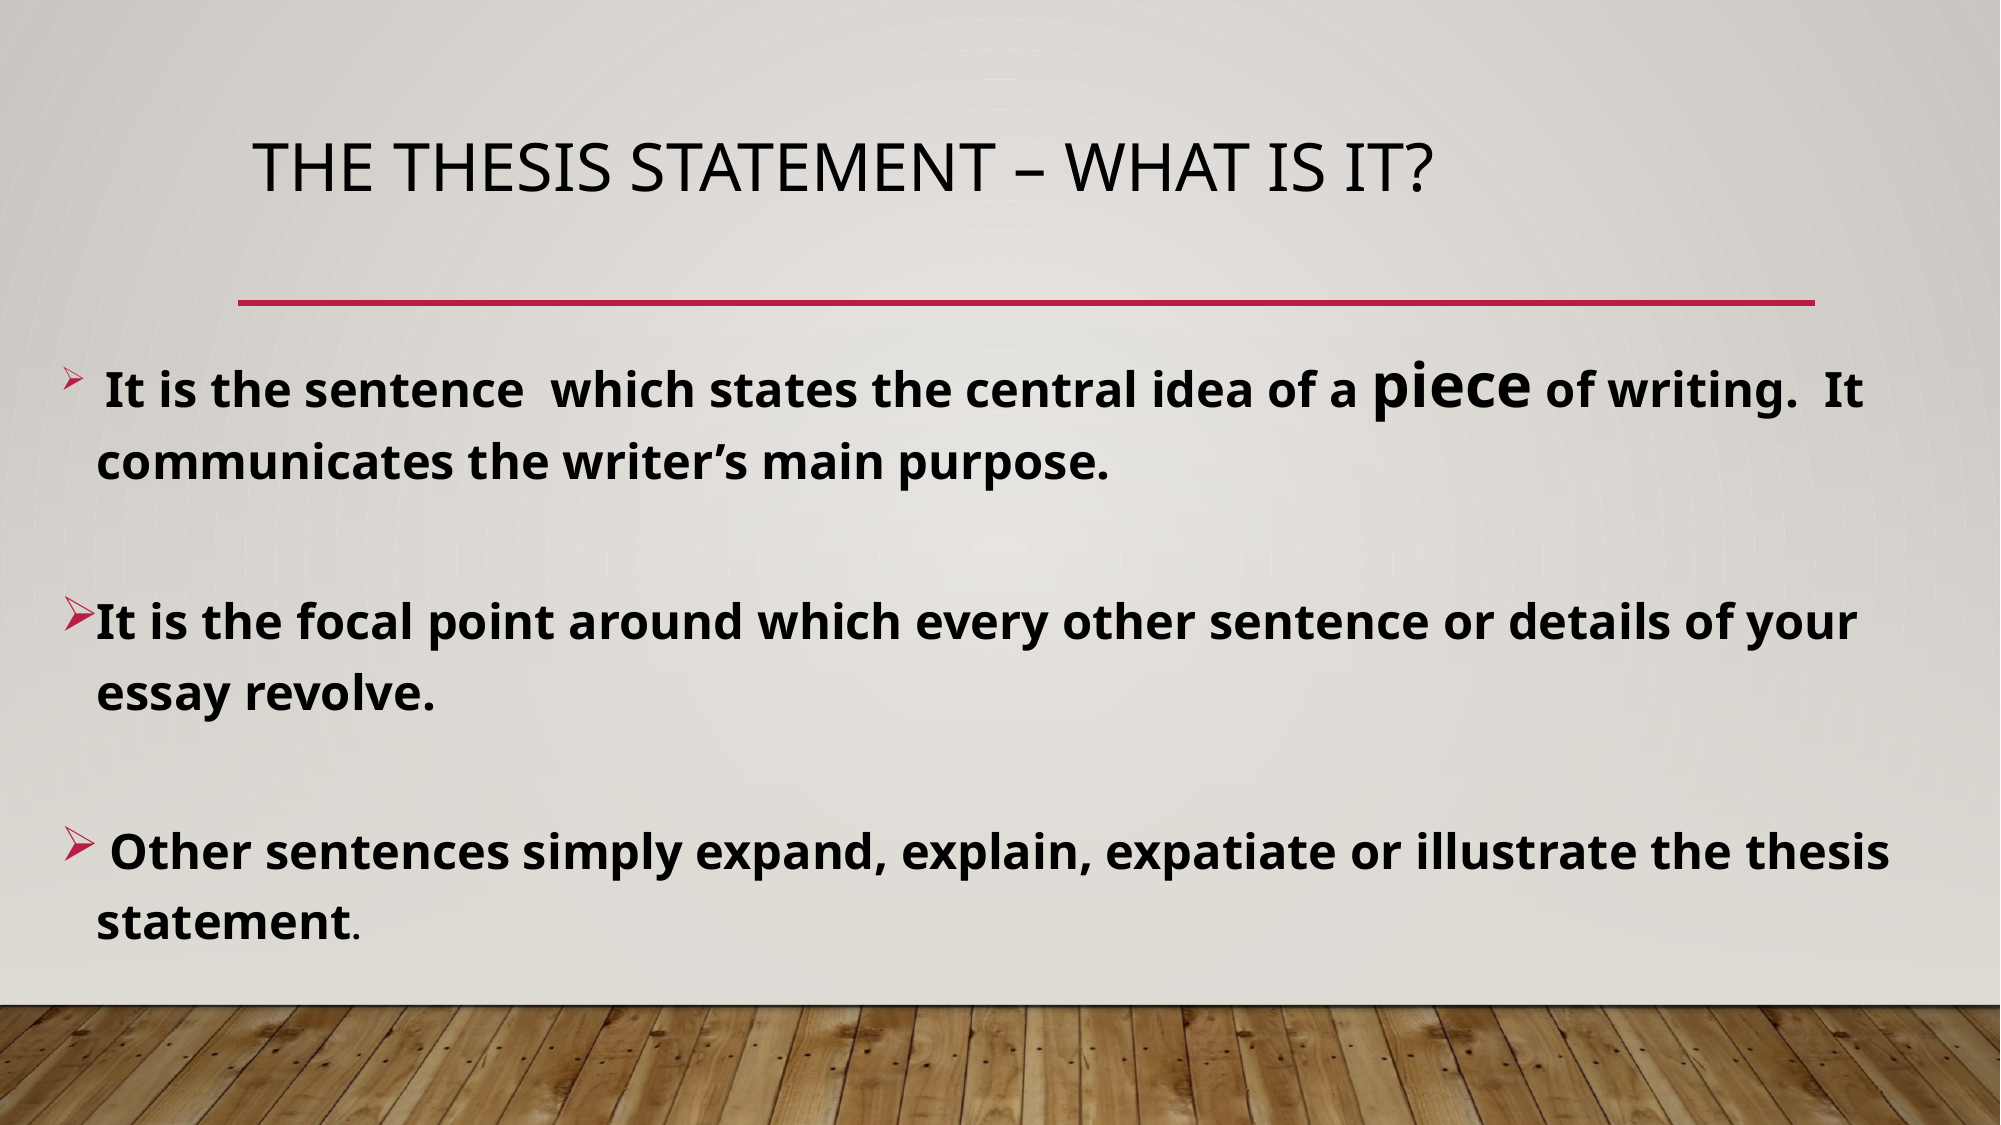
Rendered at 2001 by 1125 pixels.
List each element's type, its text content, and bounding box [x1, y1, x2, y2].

title The thesis statement – what is it? [237, 126, 1825, 291]
picture [0, 1005, 2000, 1125]
list It is the sentence which states the central idea of a piece of writing. It communicates the writer’s main purpose. It is the focal point around which every other sentence or details of your essay revolve. Other sentences simply expand, explain, expatiate or illustrate the thesis statement. [45, 291, 1927, 964]
